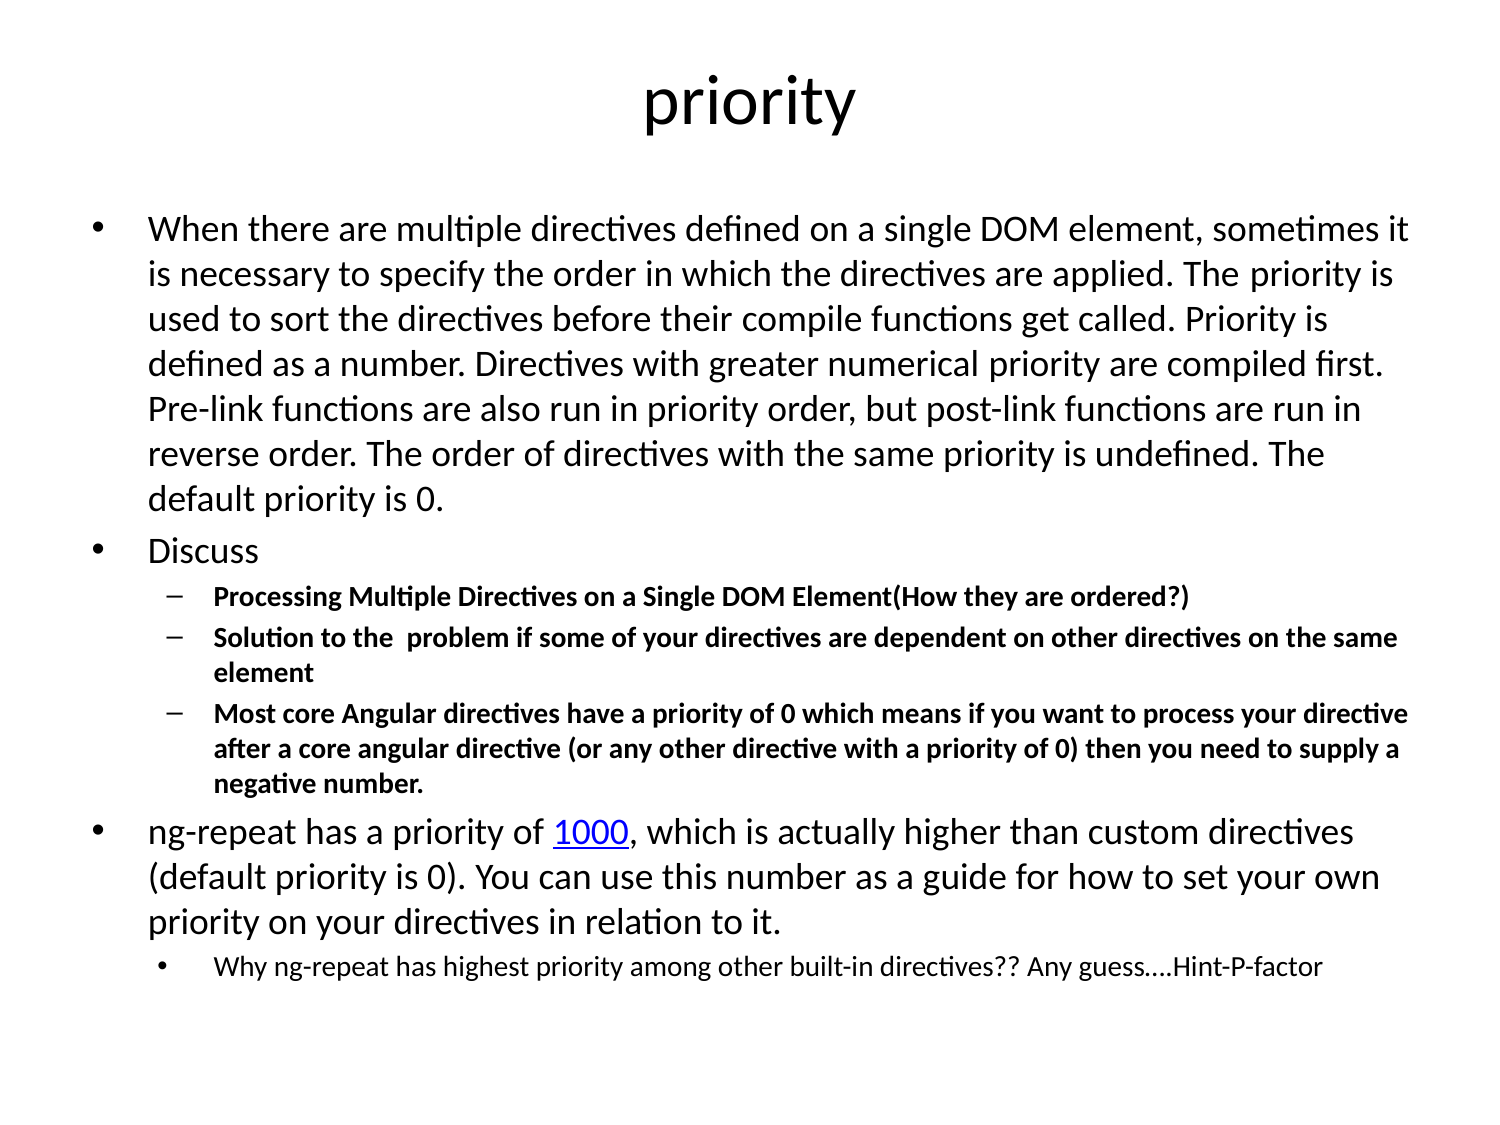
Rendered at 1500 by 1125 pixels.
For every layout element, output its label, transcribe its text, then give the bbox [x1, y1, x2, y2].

title priority [75, 45, 1425, 233]
list When there are multiple directives defined on a single DOM element, sometimes it is necessary to specify the order in which the directives are applied. The priority is used to sort the directives before their compile functions get called. Priority is defined as a number. Directives with greater numerical priority are compiled first. Pre-link functions are also run in priority order, but post-link functions are run in reverse order. The order of directives with the same priority is undefined. The default priority is 0. Discuss Processing Multiple Directives on a Single DOM Element(How they are ordered?) Solution to the problem if some of your directives are dependent on other directives on the same element Most core Angular directives have a priority of 0 which means if you want to process your directive after a core angular directive (or any other directive with a priority of 0) then you need to supply a negative number. ng-repeat has a priority of 1000, which is actually higher than custom directives (default priority is 0). You can use this number as a guide for how to set your own priority on your directives in relation to it. Why ng-repeat has highest priority among other built-in directives?? Any guess….Hint-P-factor [76, 196, 1427, 1012]
